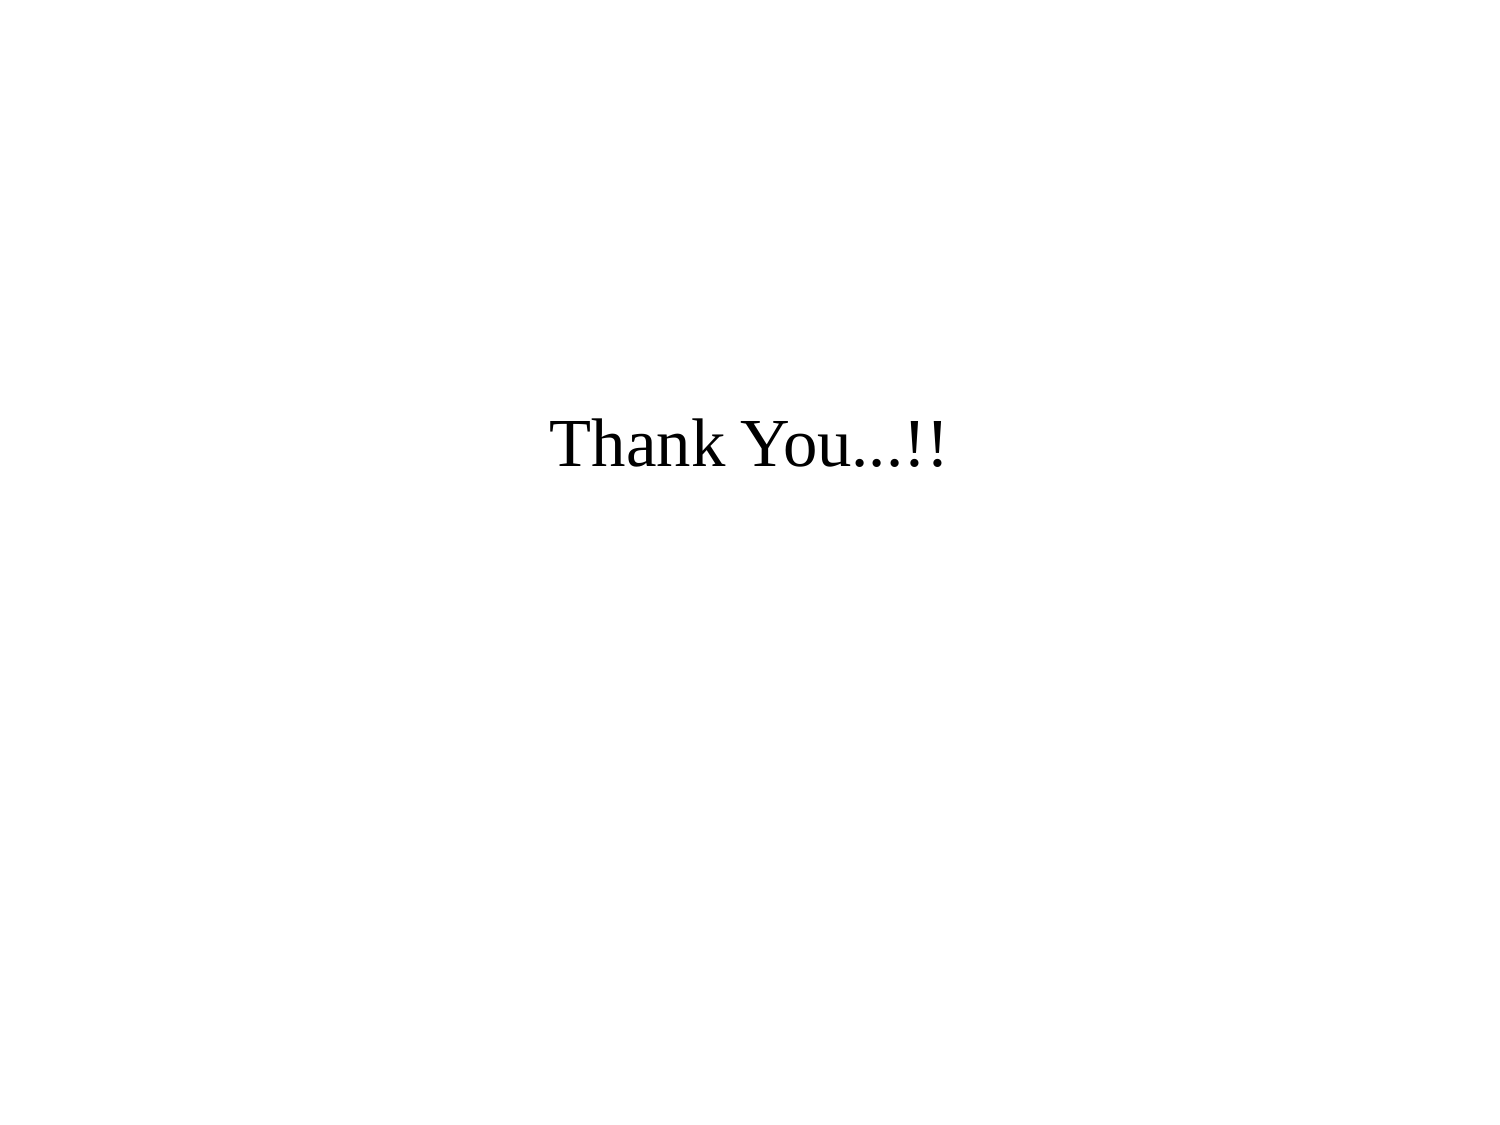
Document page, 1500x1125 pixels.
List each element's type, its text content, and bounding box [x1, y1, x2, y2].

text_box Thank You...!! [75, 347, 1425, 536]
